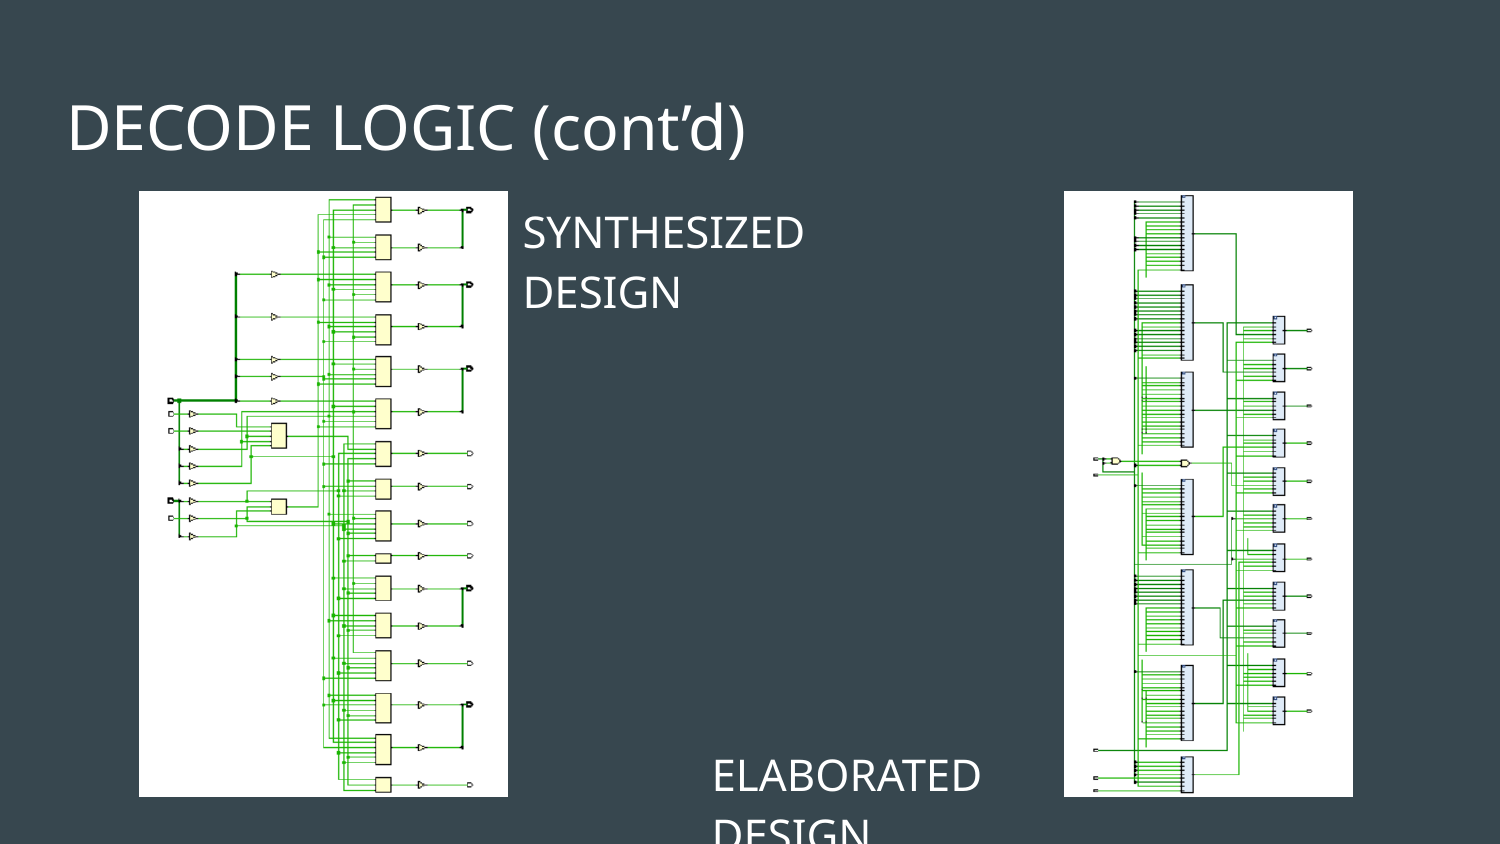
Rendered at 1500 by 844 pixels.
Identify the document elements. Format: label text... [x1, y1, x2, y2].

picture [1064, 191, 1353, 797]
picture [139, 191, 508, 797]
title DECODE LOGIC (cont’d) [51, 72, 1449, 167]
list SYNTHESIZED DESIGN [507, 182, 897, 282]
list ELABORATED DESIGN [696, 724, 1059, 797]
